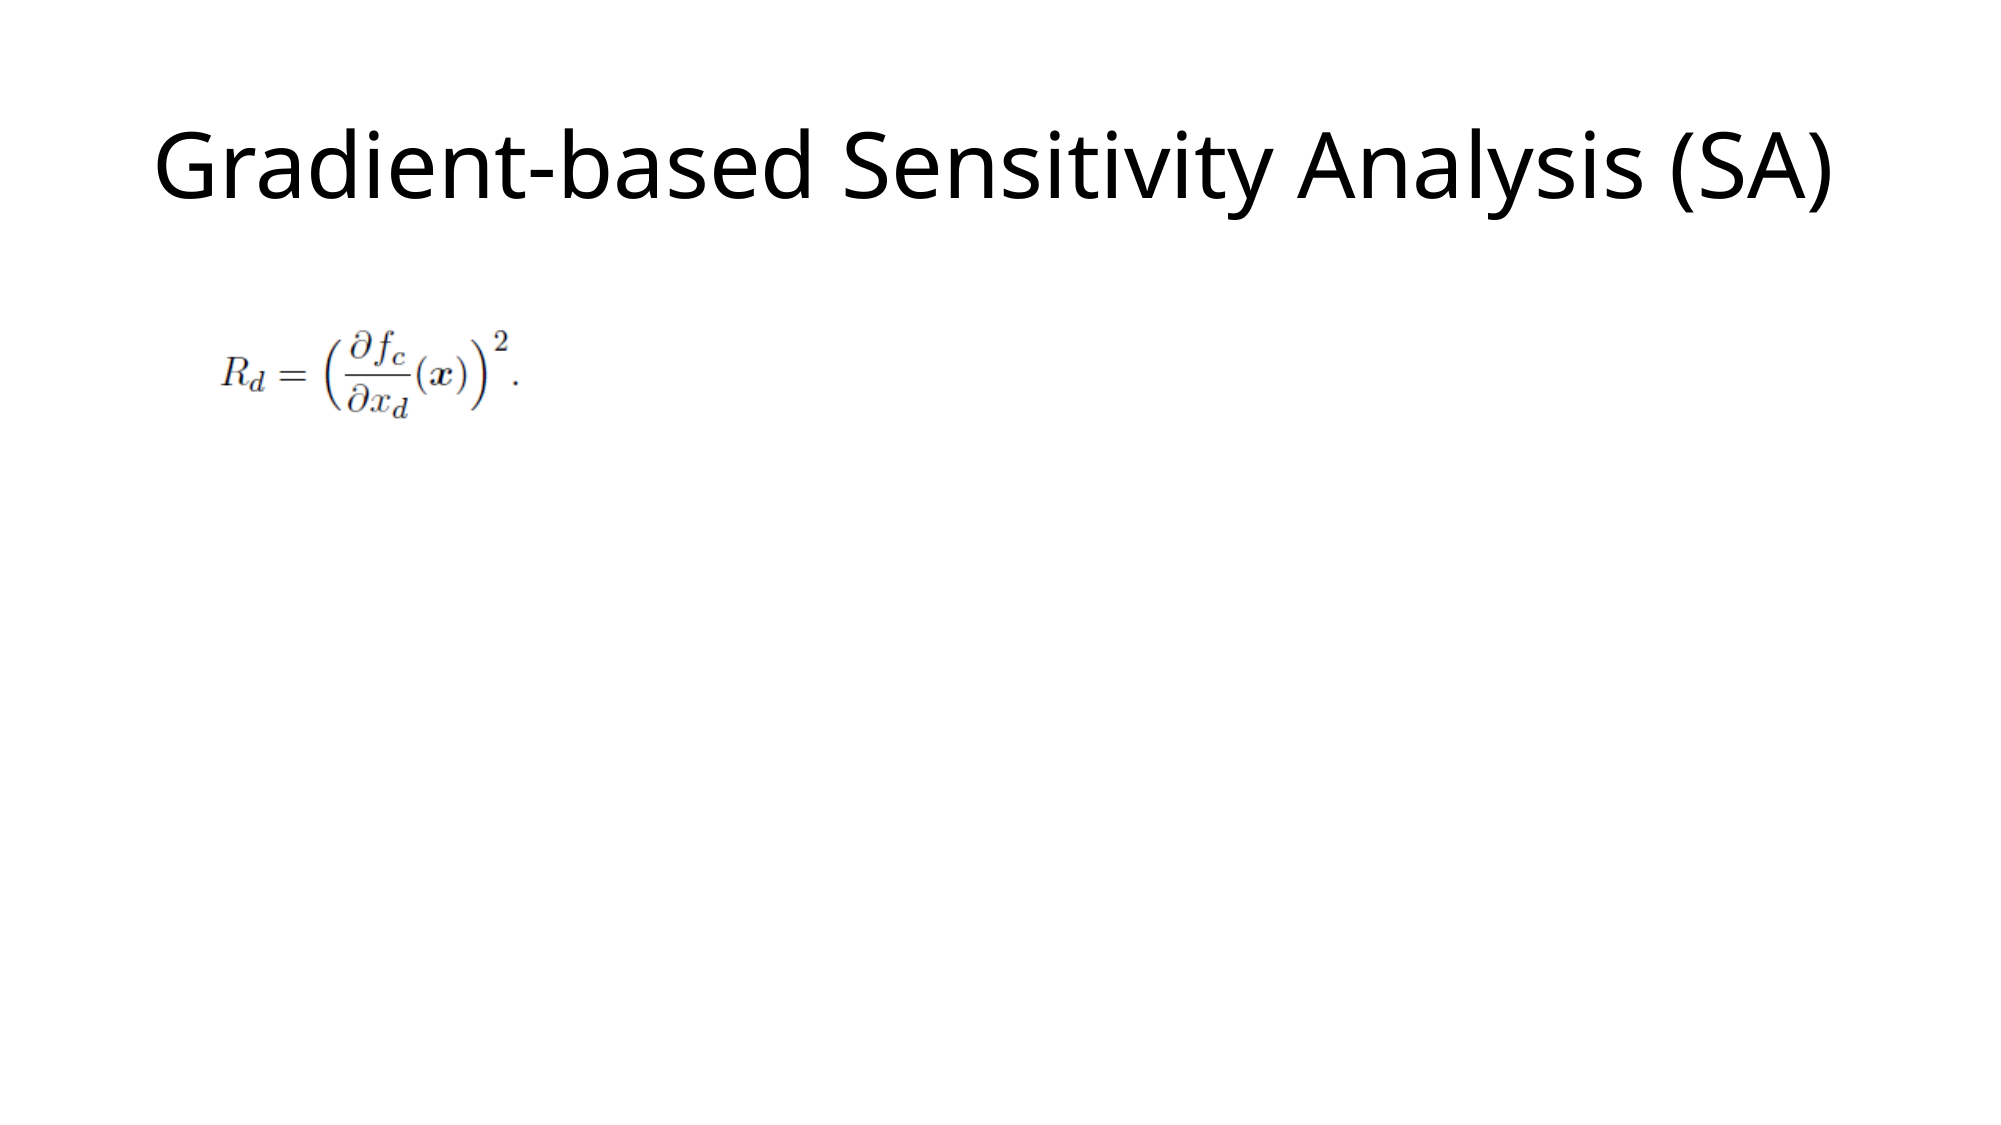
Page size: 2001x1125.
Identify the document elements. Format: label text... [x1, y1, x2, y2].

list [187, 307, 585, 439]
title Gradient-based Sensitivity Analysis (SA) [137, 59, 1863, 278]
